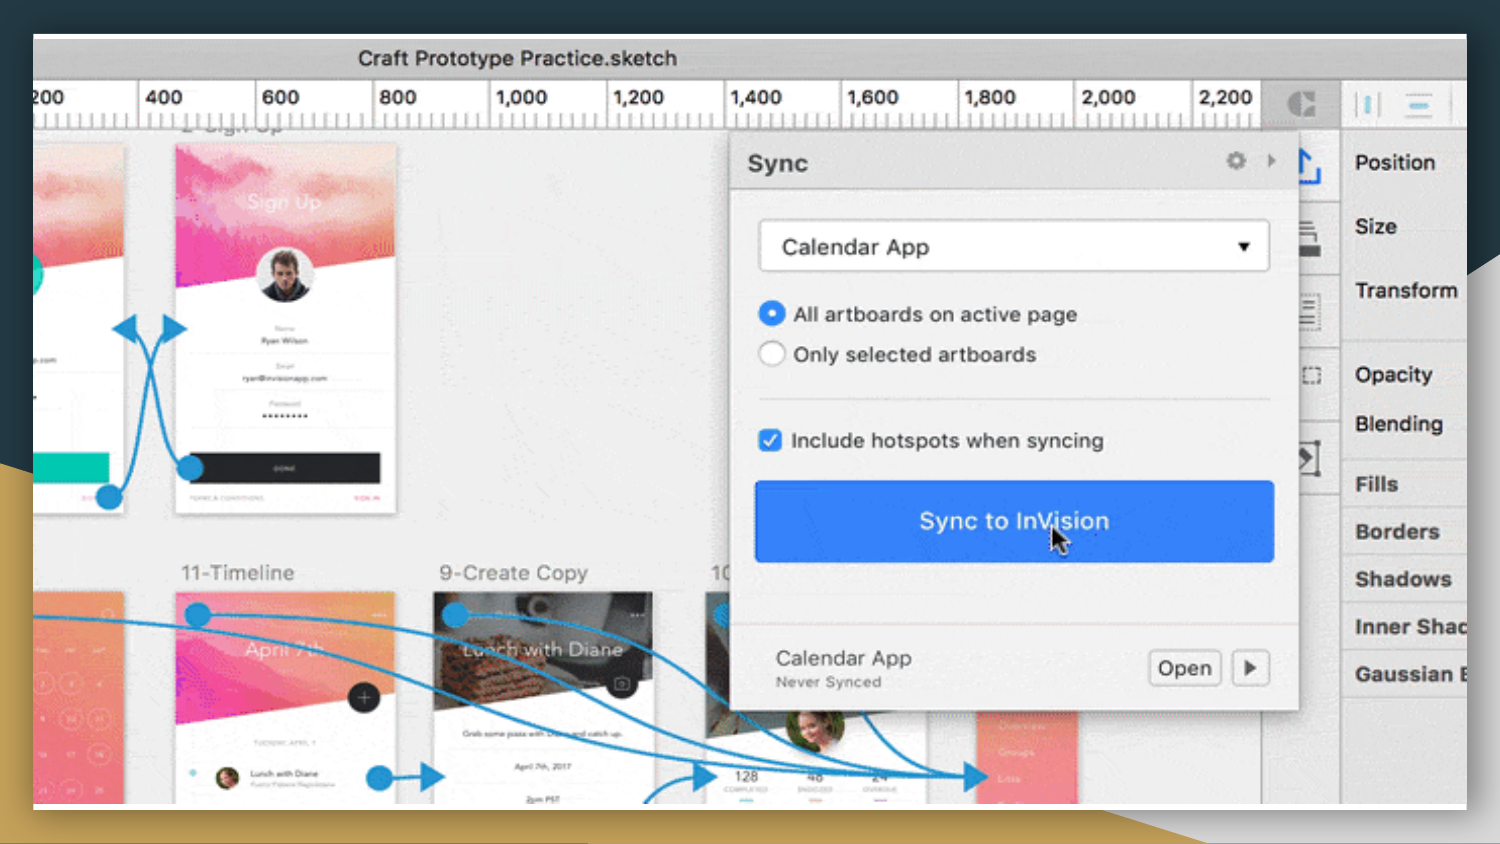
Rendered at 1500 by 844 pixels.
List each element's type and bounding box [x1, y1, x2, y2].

picture [33, 39, 1467, 805]
